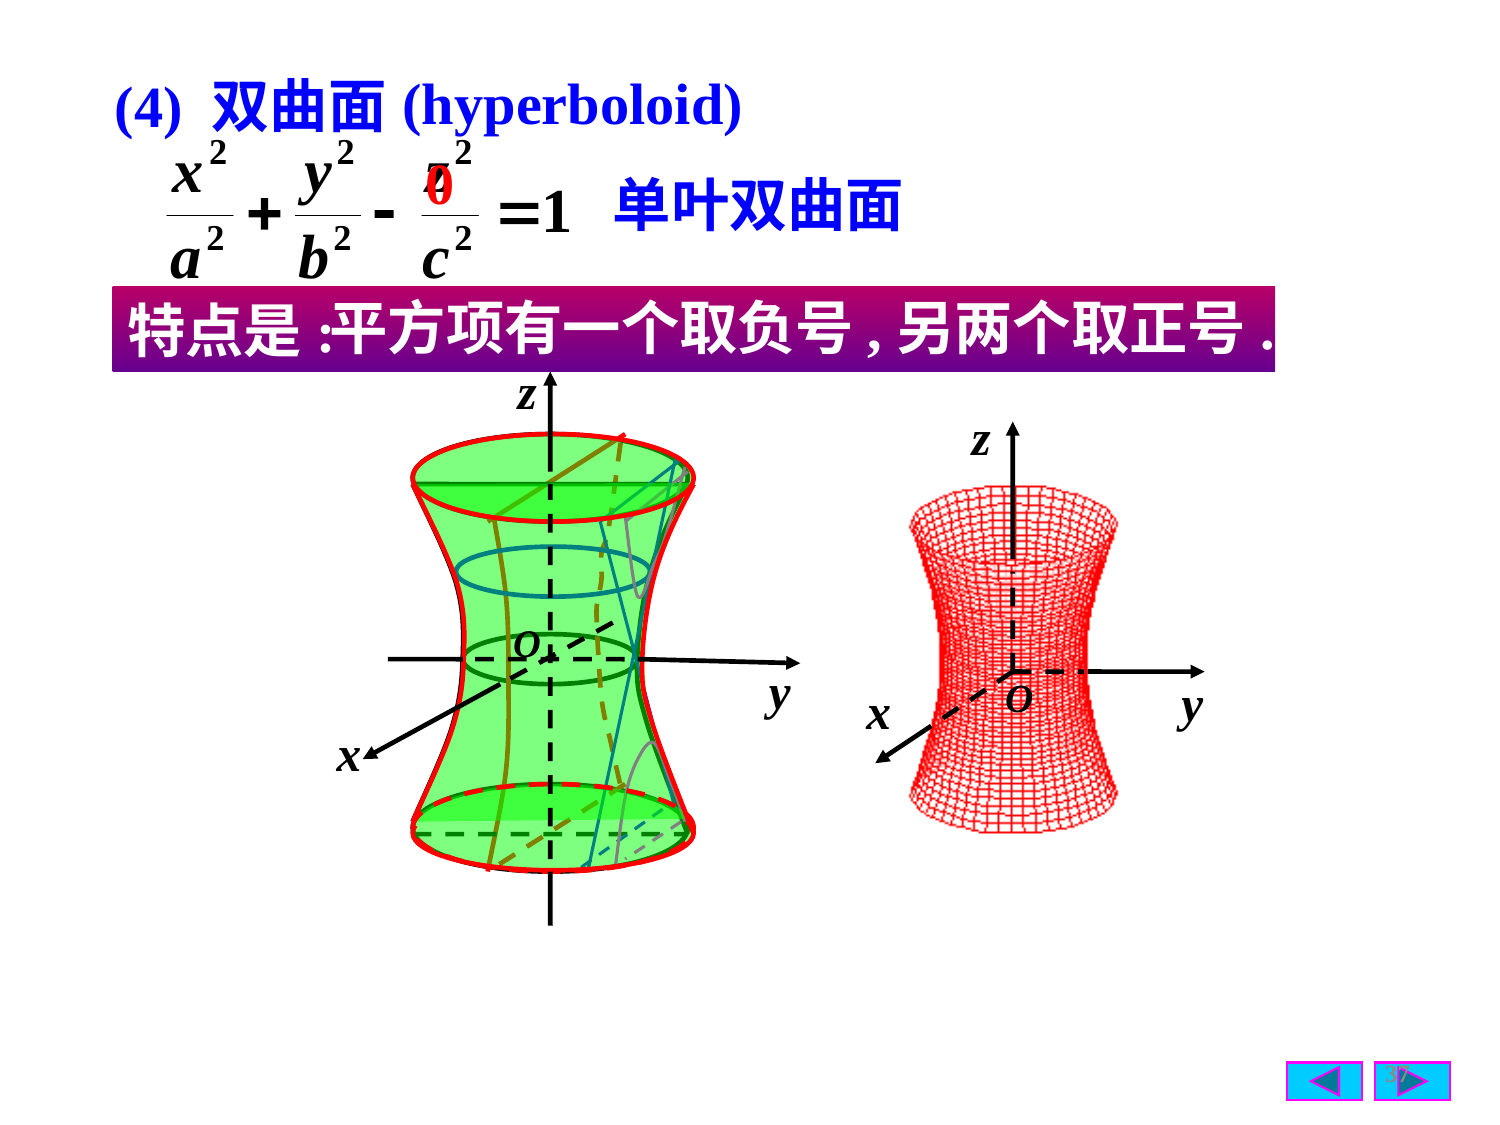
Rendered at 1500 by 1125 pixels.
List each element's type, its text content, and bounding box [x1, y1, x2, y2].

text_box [422, 158, 457, 212]
text_box 平方项有一个取负号,另两个取正号. [315, 284, 1290, 369]
text_box 特点是: [112, 286, 325, 372]
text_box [162, 131, 574, 285]
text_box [325, 371, 801, 926]
text_box (4) 双曲面 [100, 61, 387, 147]
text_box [824, 421, 1213, 847]
text_box (hyperboloid) [387, 59, 801, 144]
text_box 单叶双曲面 [598, 161, 936, 246]
slide_number 37 [1074, 1042, 1425, 1103]
